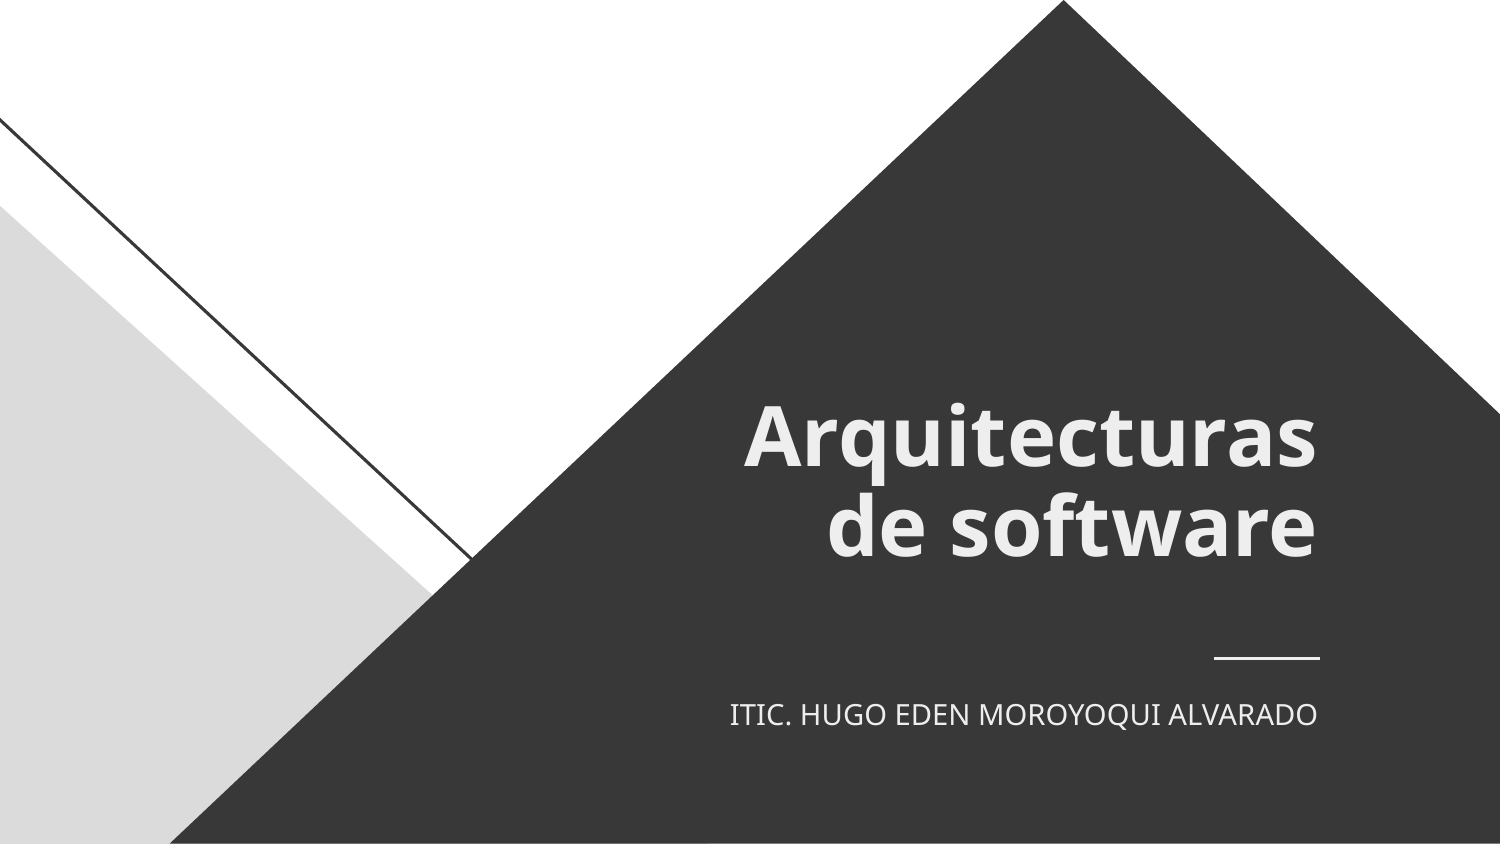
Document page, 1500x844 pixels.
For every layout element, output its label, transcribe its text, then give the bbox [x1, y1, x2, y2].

subtitle ITIC. HUGO EDEN MOROYOQUI ALVARADO [705, 681, 1334, 723]
title Arquitecturas de software [624, 360, 1334, 609]
